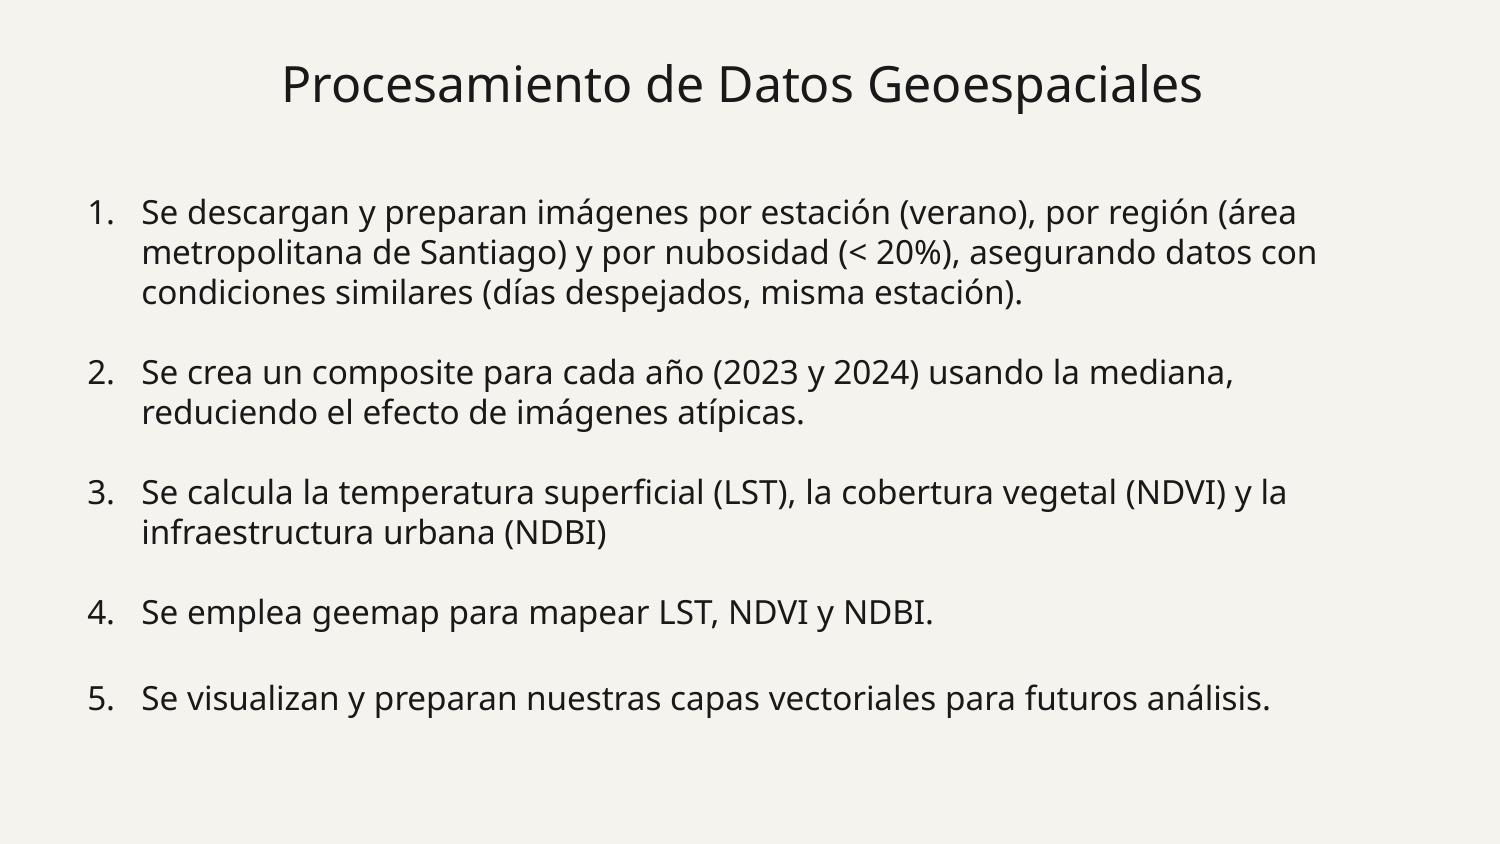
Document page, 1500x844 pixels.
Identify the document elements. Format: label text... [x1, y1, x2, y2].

title Procesamiento de Datos Geoespaciales [51, 37, 1434, 131]
list Se descargan y preparan imágenes por estación (verano), por región (área metropolitana de Santiago) y por nubosidad (< 20%), asegurando datos con condiciones similares (días despejados, misma estación). Se crea un composite para cada año (2023 y 2024) usando la mediana, reduciendo el efecto de imágenes atípicas. Se calcula la temperatura superficial (LST), la cobertura vegetal (NDVI) y la infraestructura urbana (NDBI) Se emplea geemap para mapear LST, NDVI y NDBI. Se visualizan y preparan nuestras capas vectoriales para futuros análisis. [51, 176, 1434, 768]
